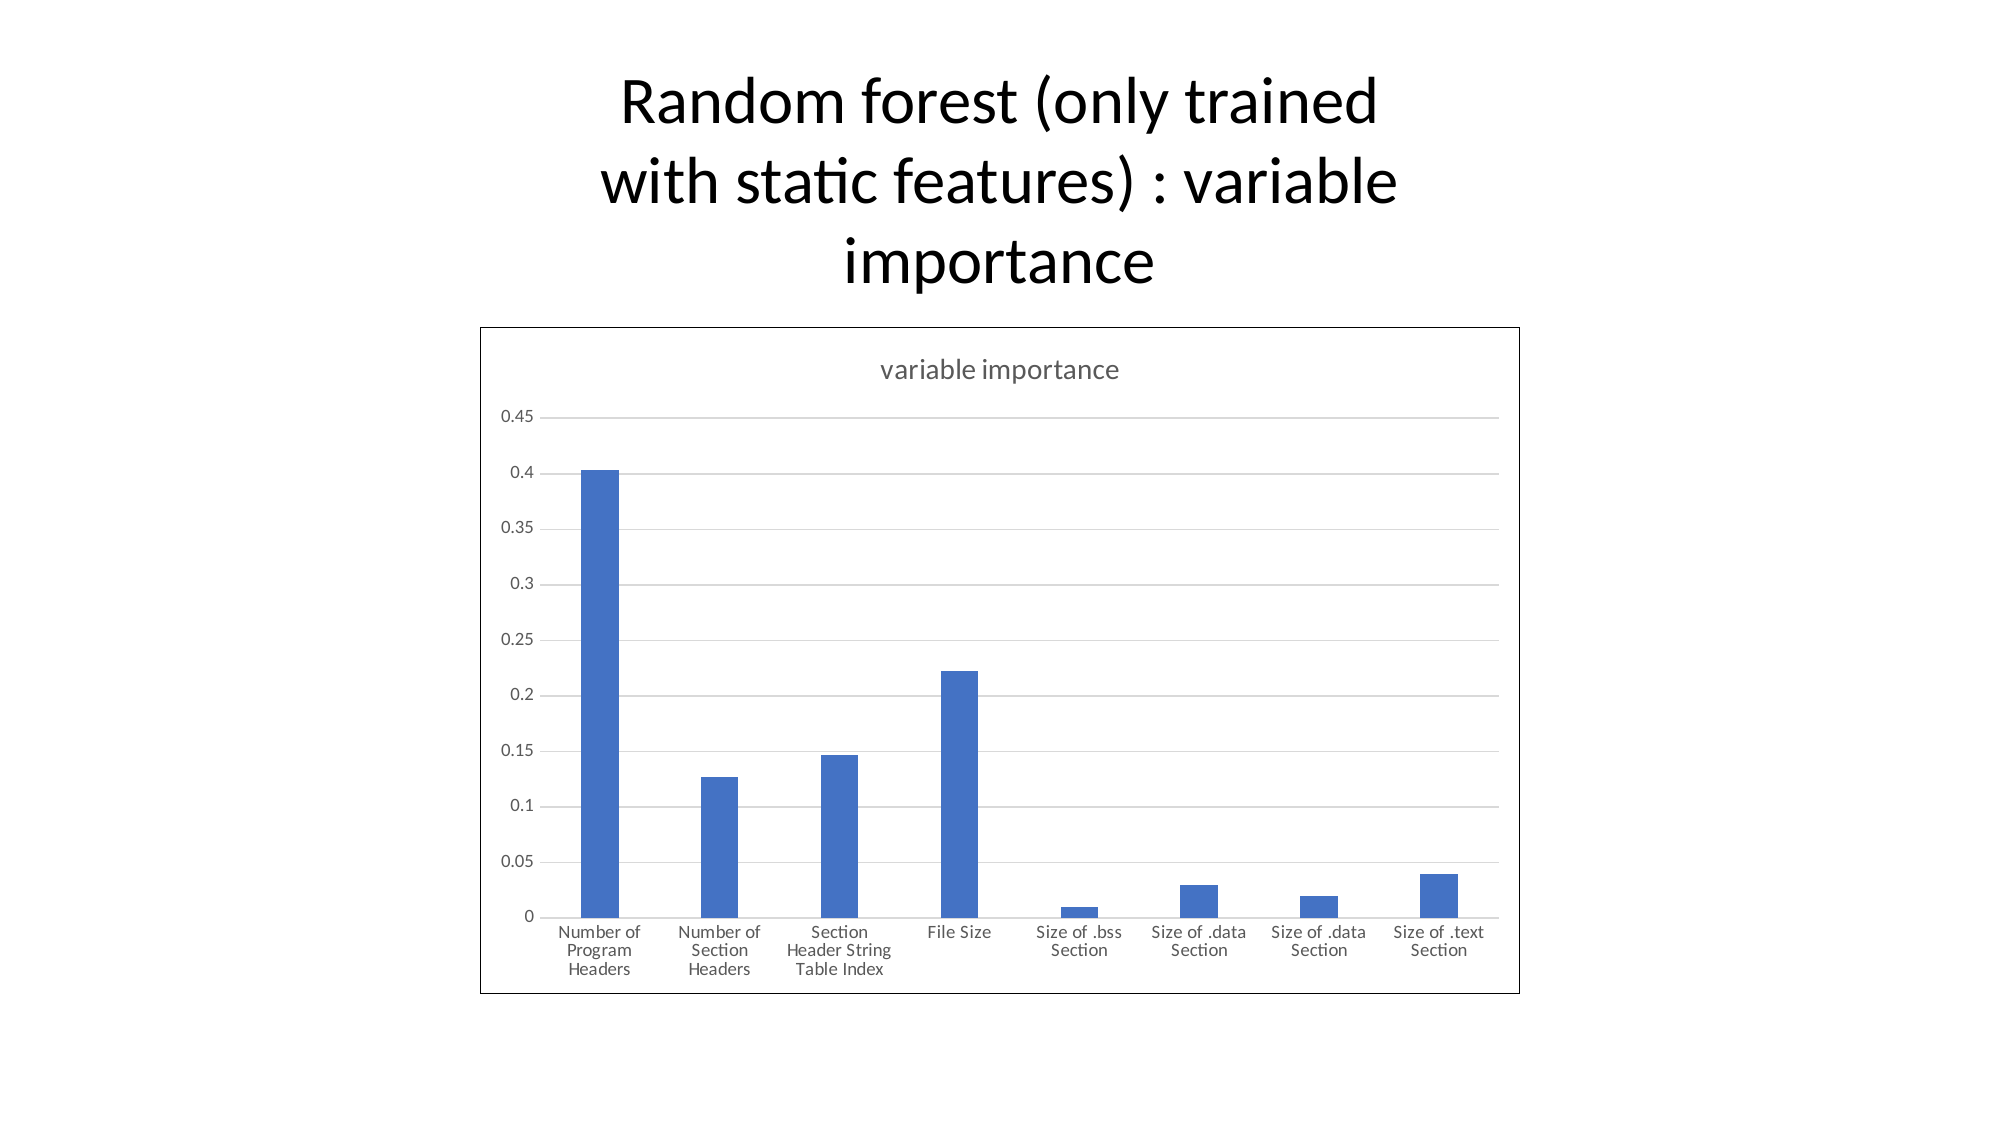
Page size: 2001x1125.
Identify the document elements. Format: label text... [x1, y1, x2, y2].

chart [480, 327, 1520, 994]
text_box Random forest (only trained with static features) : variable importance [578, 49, 1422, 305]
